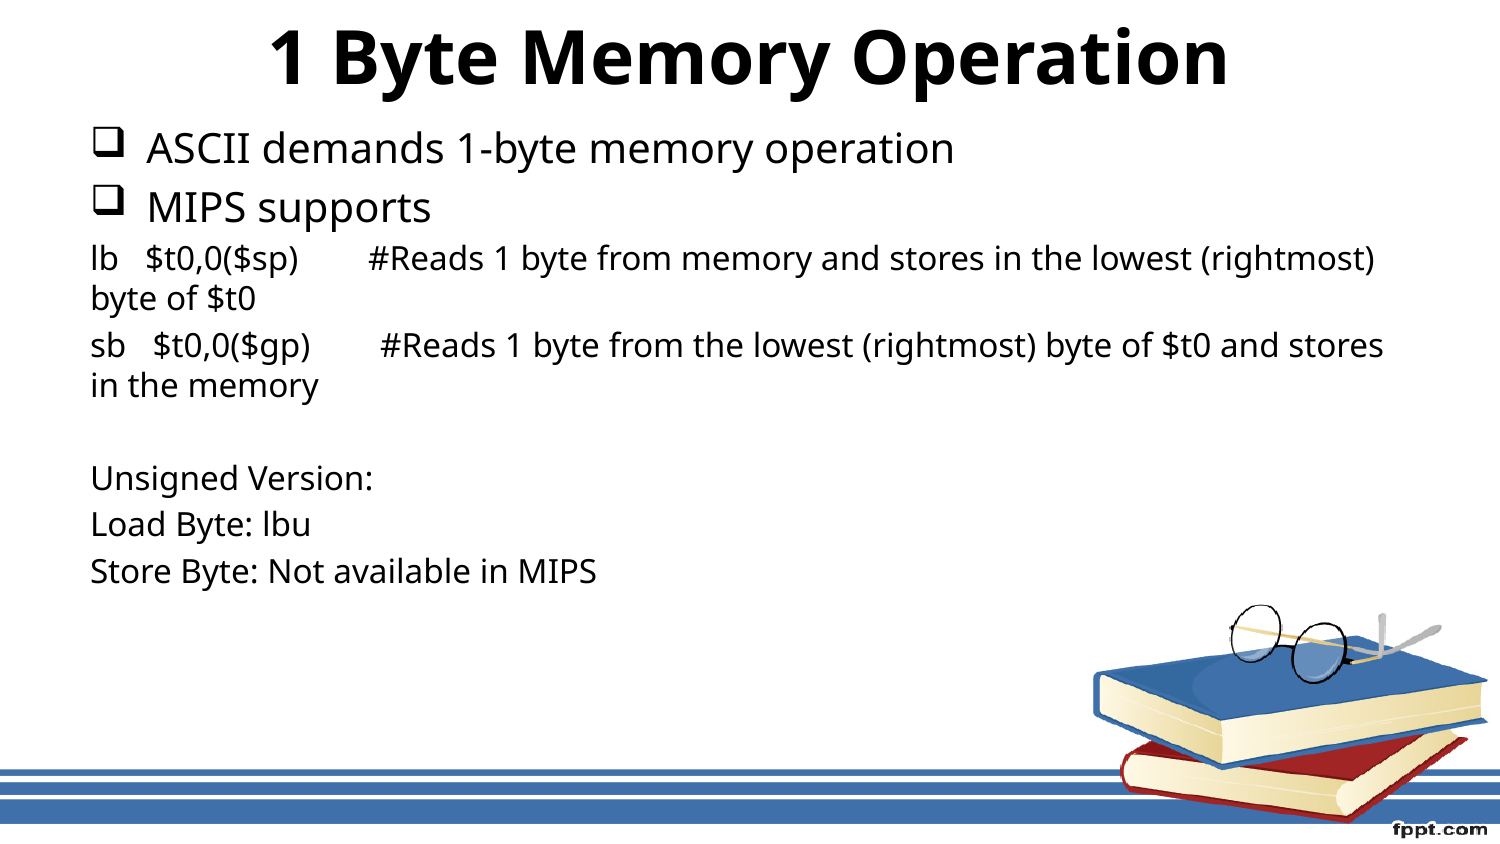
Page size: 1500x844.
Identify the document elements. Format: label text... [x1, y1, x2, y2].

picture [0, 0, 1500, 844]
title 1 Byte Memory Operation [75, 8, 1425, 102]
list ASCII demands 1-byte memory operation MIPS supports lb $t0,0($sp) #Reads 1 byte from memory and stores in the lowest (rightmost) byte of $t0 sb $t0,0($gp) #Reads 1 byte from the lowest (rightmost) byte of $t0 and stores in the memory Unsigned Version: Load Byte: lbu Store Byte: Not available in MIPS [75, 114, 1425, 754]
